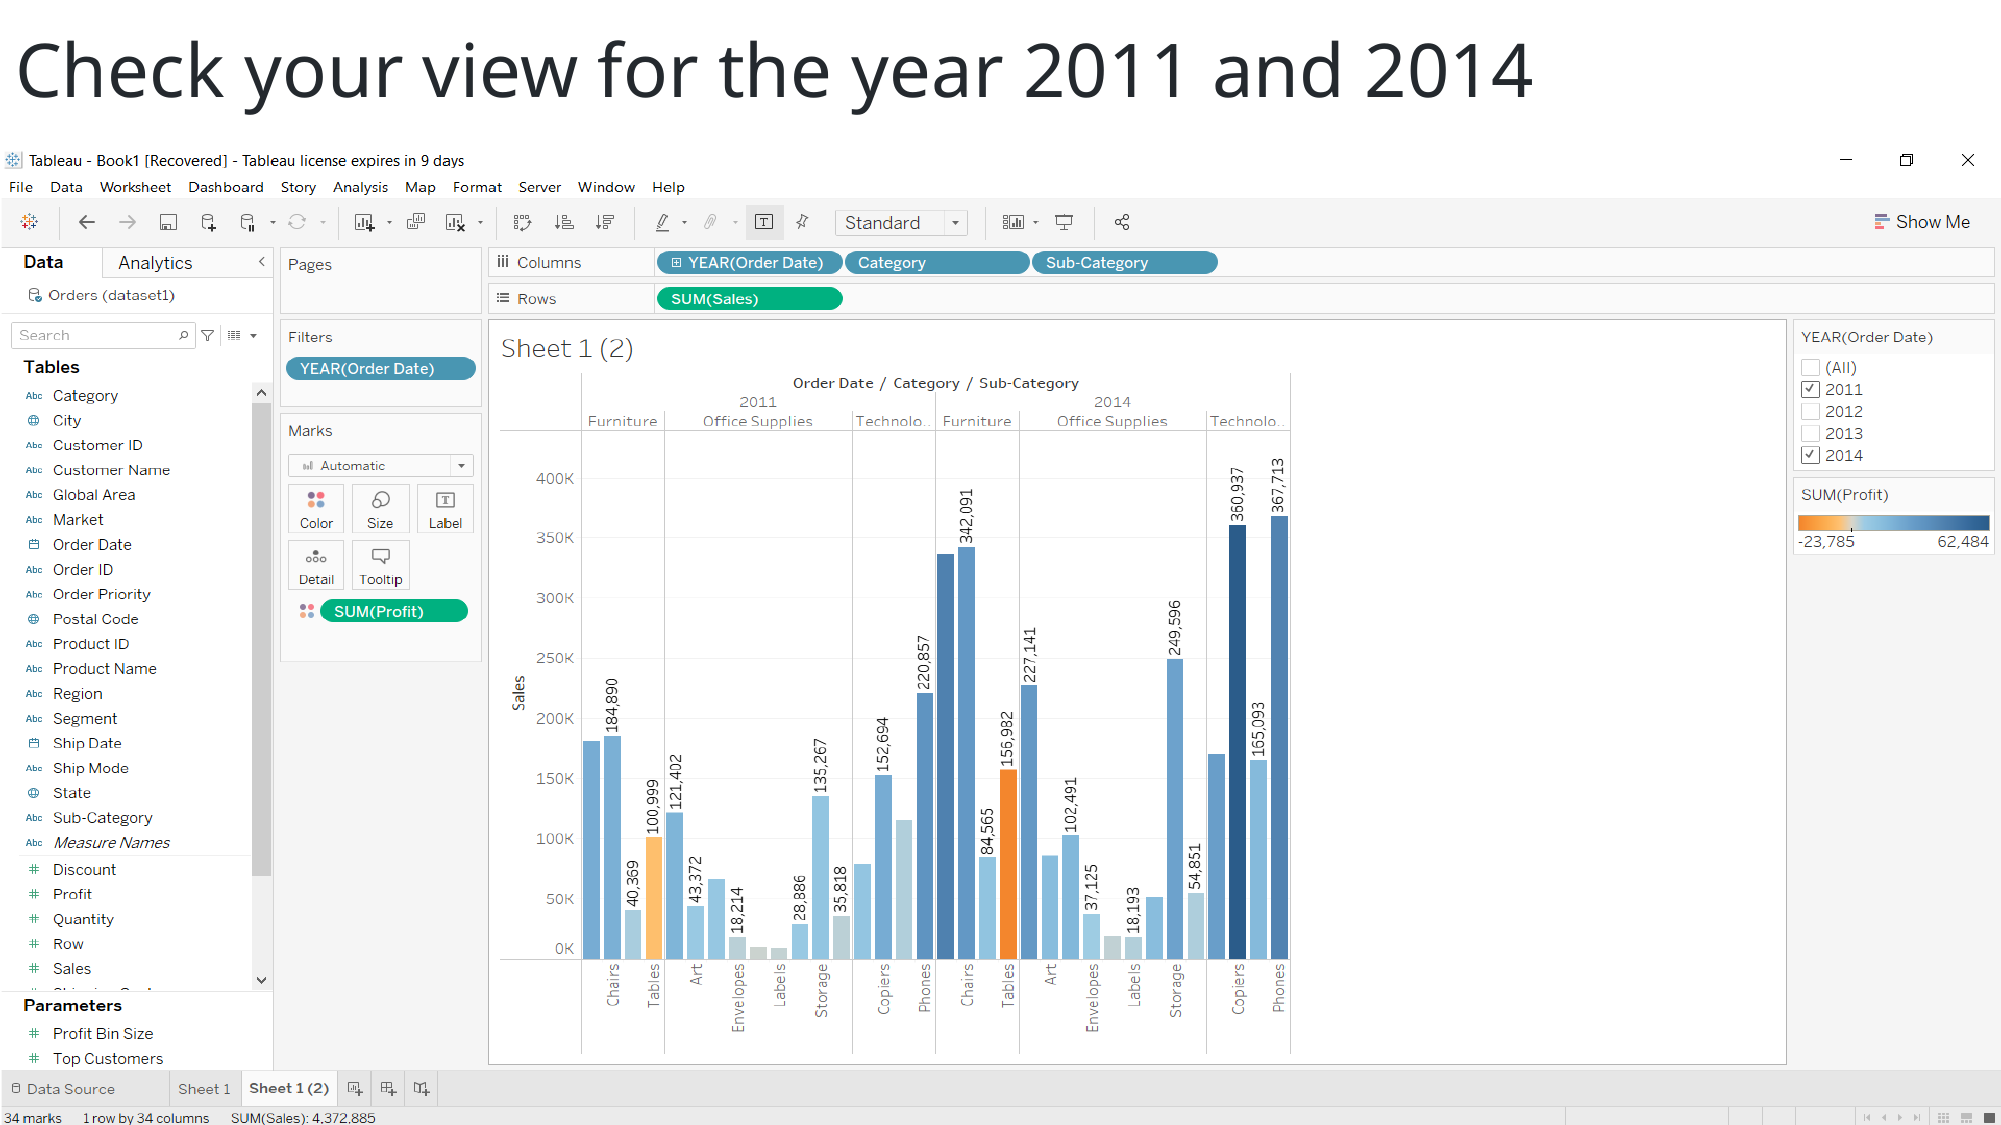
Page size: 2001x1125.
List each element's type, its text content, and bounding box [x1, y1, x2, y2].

picture [1, 146, 2001, 1125]
title Check your view for the year 2011 and 2014 [0, 0, 1635, 147]
